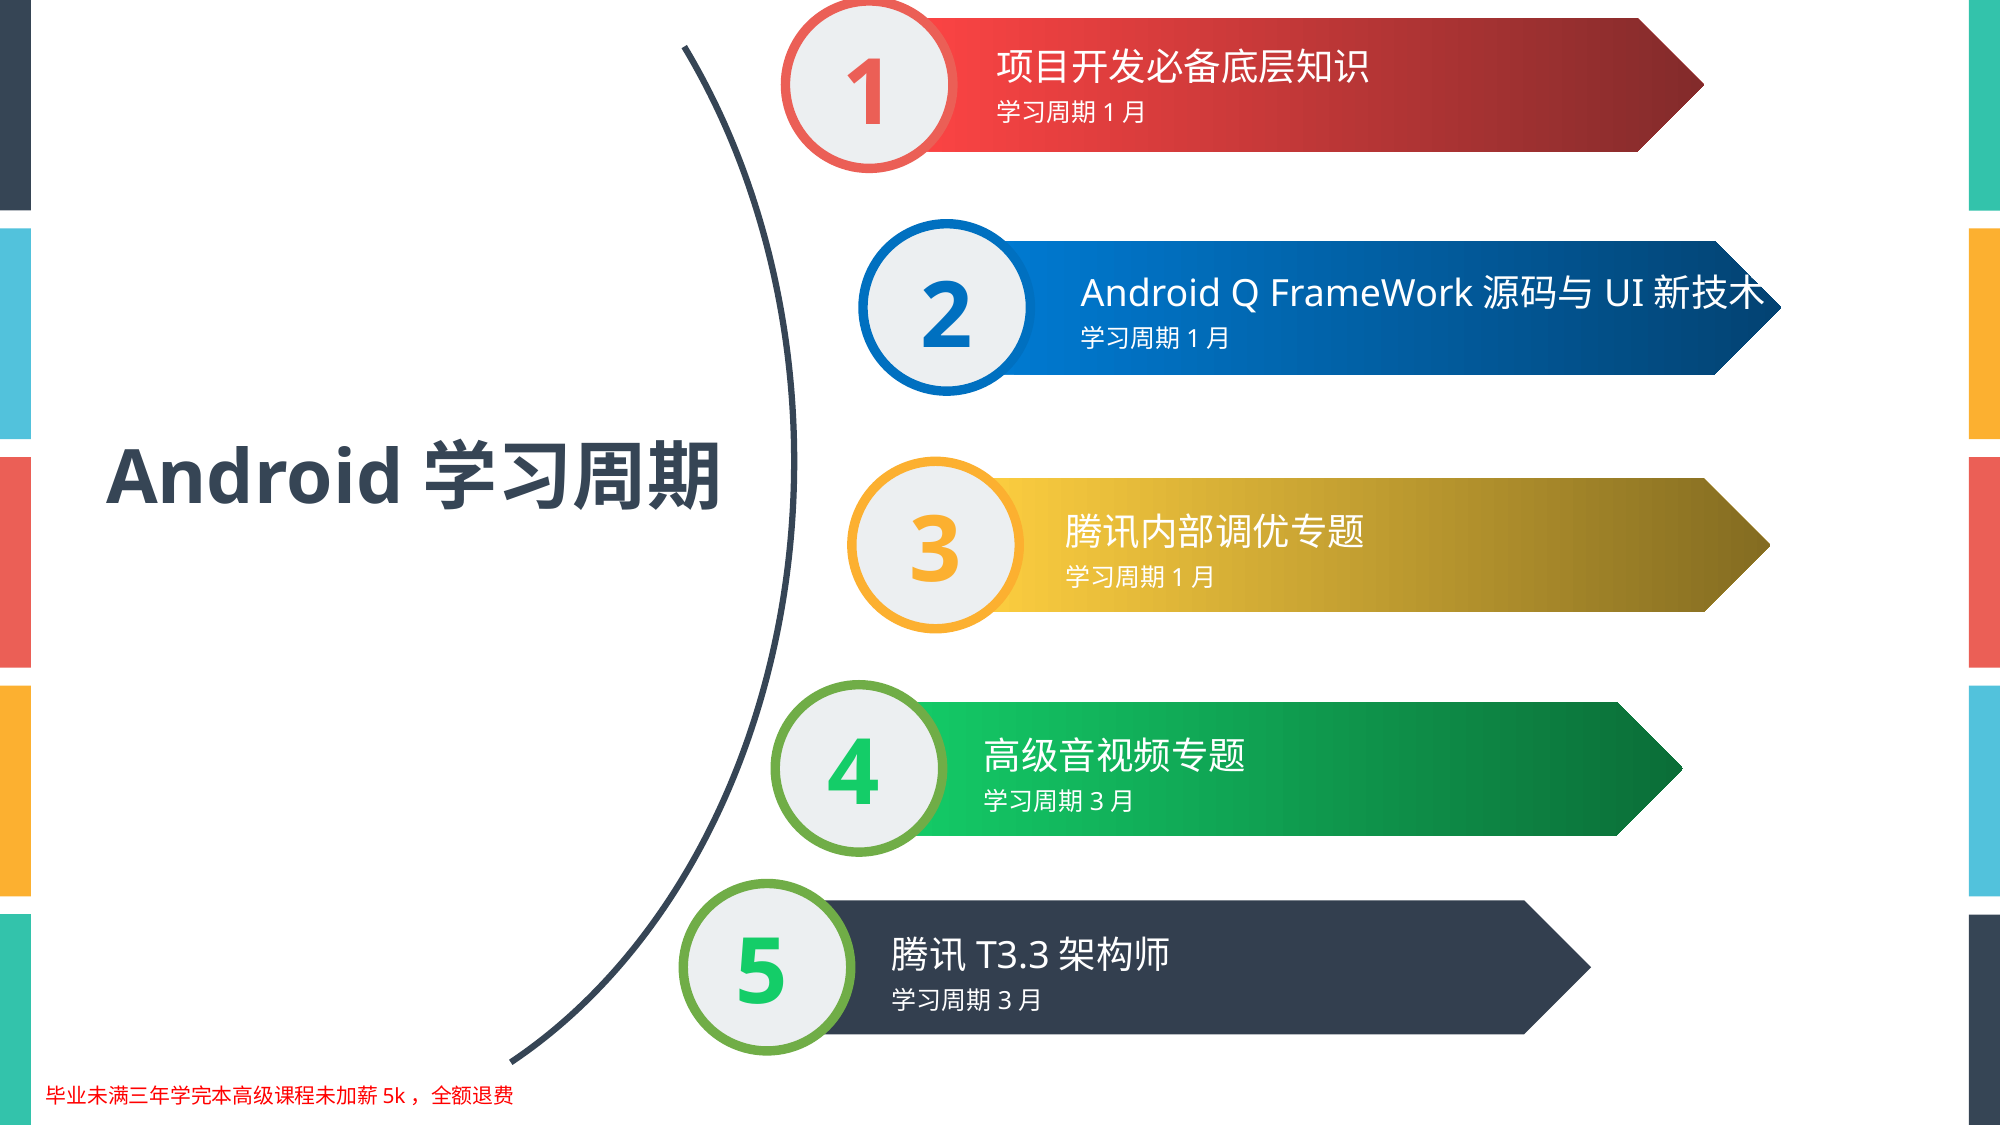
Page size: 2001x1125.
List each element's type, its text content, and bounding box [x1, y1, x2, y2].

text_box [851, 461, 1771, 629]
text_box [785, 0, 1704, 169]
text_box [0, 228, 31, 440]
text_box [1968, 914, 2000, 1125]
text_box [0, 914, 31, 1125]
text_box [510, 46, 796, 1064]
text_box [0, 0, 31, 211]
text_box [683, 883, 1592, 1051]
text_box [1968, 457, 2000, 668]
text_box [0, 457, 31, 668]
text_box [775, 684, 1684, 853]
text_box Android学习周期 [85, 421, 743, 527]
text_box [1968, 0, 2000, 211]
text_box [0, 685, 31, 897]
text_box 毕业未满三年学完本高级课程未加薪5k，全额退费 [31, 1067, 1609, 1115]
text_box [862, 223, 1782, 392]
text_box [1968, 228, 2000, 440]
text_box [1968, 685, 2000, 897]
